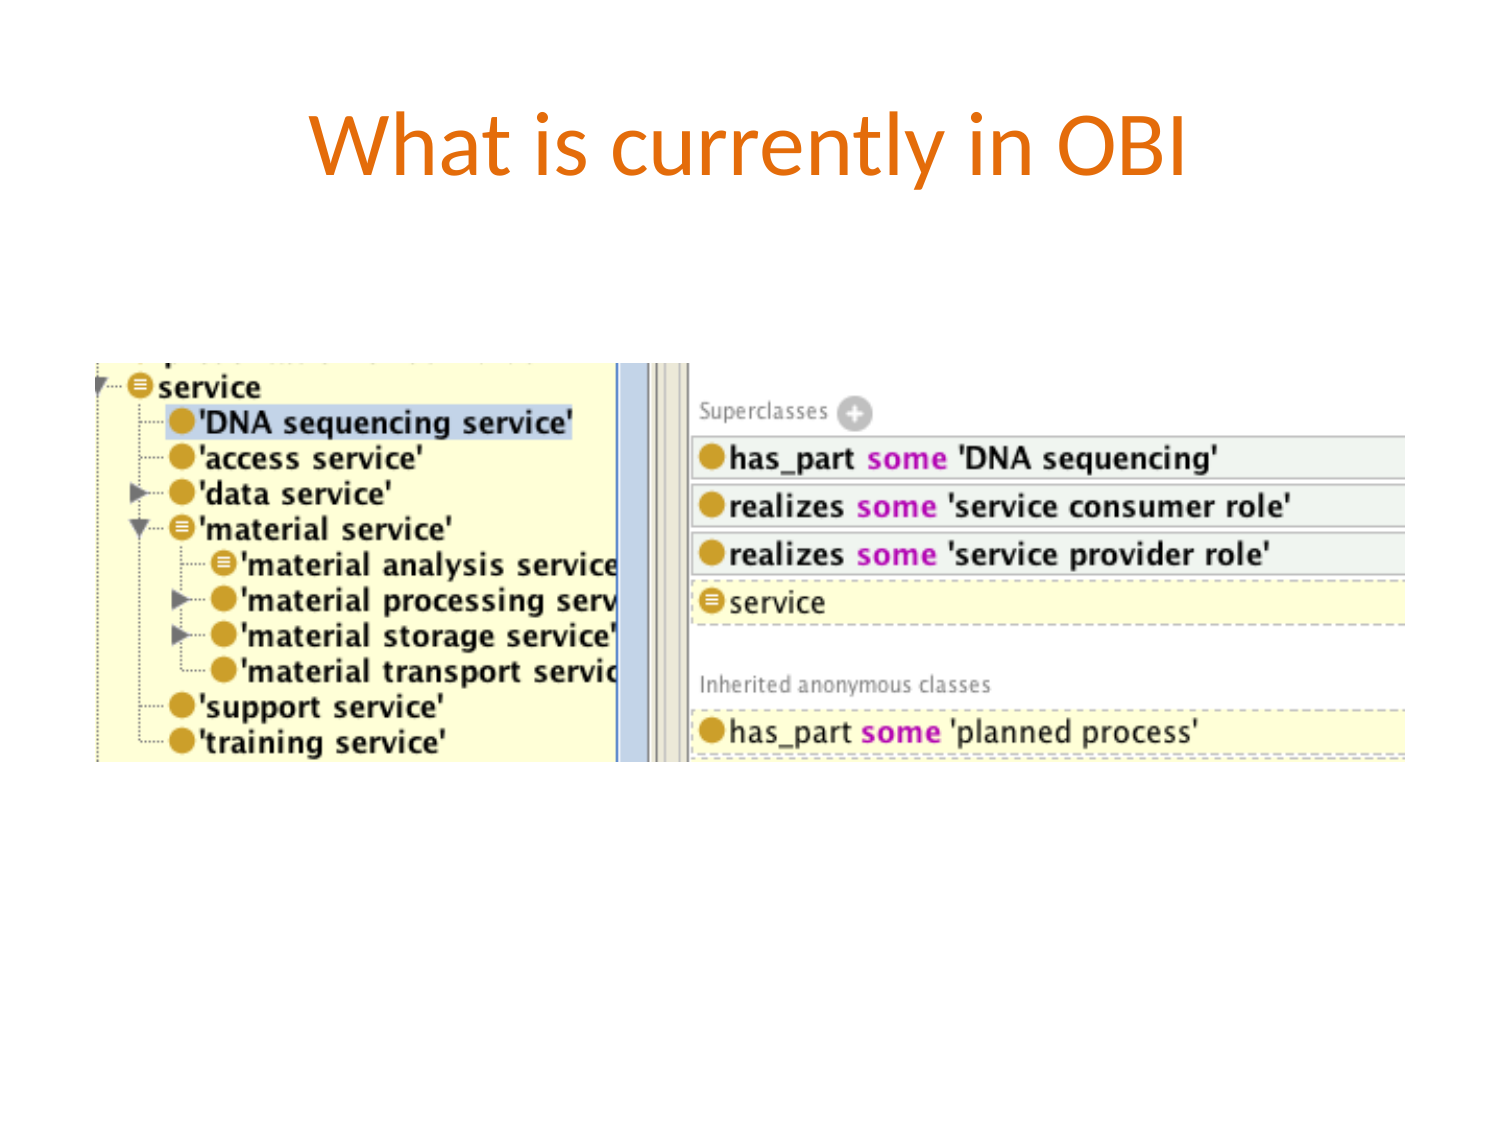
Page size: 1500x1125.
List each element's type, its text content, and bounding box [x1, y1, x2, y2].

title What is currently in OBI [75, 45, 1425, 233]
picture [95, 363, 1405, 762]
